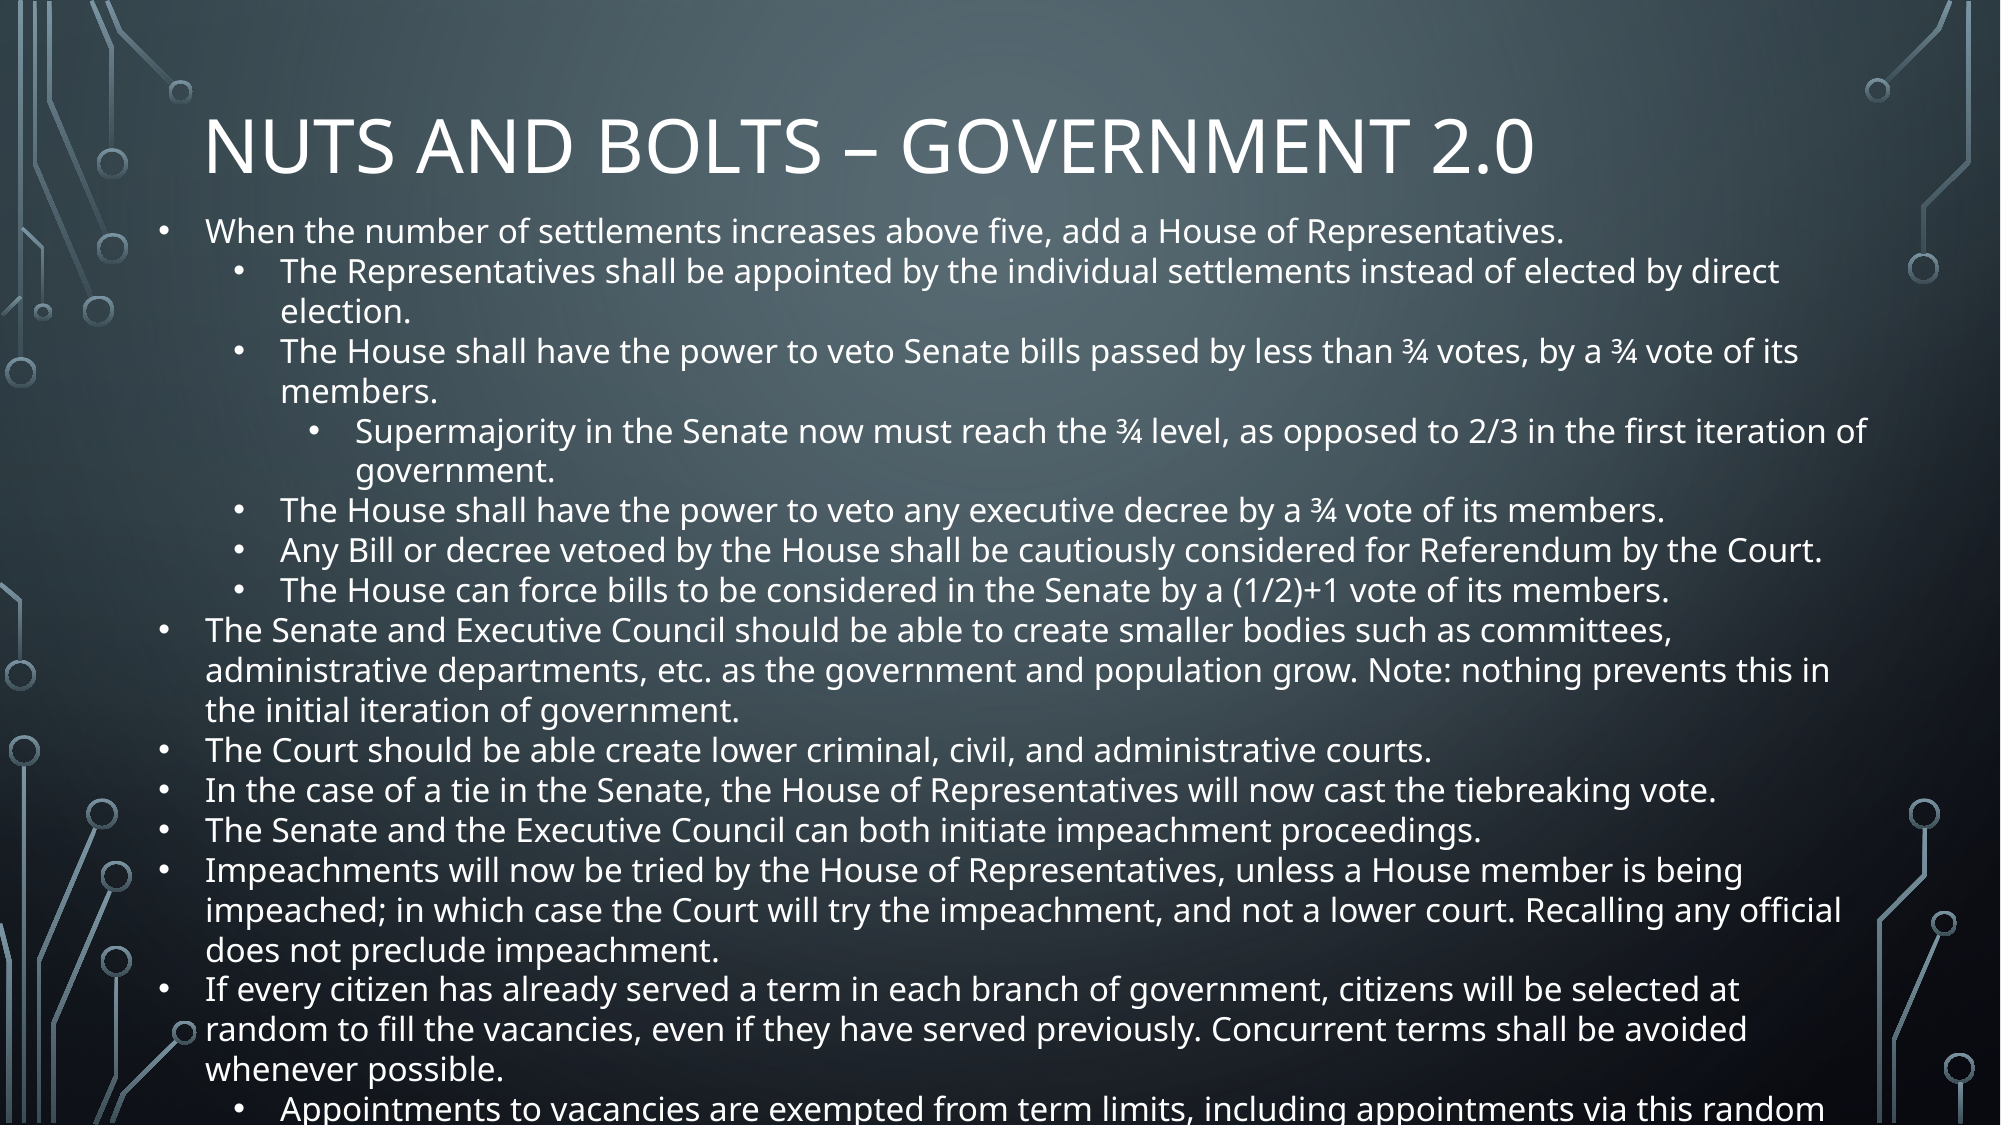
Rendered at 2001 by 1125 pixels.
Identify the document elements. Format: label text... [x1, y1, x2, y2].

text_box When the number of settlements increases above five, add a House of Representatives. The Representatives shall be appointed by the individual settlements instead of elected by direct election. The House shall have the power to veto Senate bills passed by less than ¾ votes, by a ¾ vote of its members. Supermajority in the Senate now must reach the ¾ level, as opposed to 2/3 in the first iteration of government. The House shall have the power to veto any executive decree by a ¾ vote of its members. Any Bill or decree vetoed by the House shall be cautiously considered for Referendum by the Court. The House can force bills to be considered in the Senate by a (1/2)+1 vote of its members. The Senate and Executive Council should be able to create smaller bodies such as committees, administrative departments, etc. as the government and population grow. Note: nothing prevents this in the initial iteration of government. The Court should be able create lower criminal, civil, and administrative courts. In the case of a tie in the Senate, the House of Representatives will now cast the tiebreaking vote. The Senate and the Executive Council can both initiate impeachment proceedings. Impeachments will now be tried by the House of Representatives, unless a House member is being impeached; in which case the Court will try the impeachment, and not a lower court. Recalling any official does not preclude impeachment. If every citizen has already served a term in each branch of government, citizens will be selected at random to fill the vacancies, even if they have served previously. Concurrent terms shall be avoided whenever possible. Appointments to vacancies are exempted from term limits, including appointments via this random selection process. In no case are citizens that were impeached allowed to serve again. A vacancy is allowed to satisfy this requirement. When a member of government leaves the Martian system they cede their seat and a replacement must be appointed by the Executive Council, and must be confirmed by The House of Representatives, to finish the term. Amendments to the Constitution (proposed by the Senate) require a 3/4 majority of the House and 3/5 majority of the Court. [143, 202, 1886, 1125]
title Nuts and bolts – government 2.0 [187, 101, 1813, 202]
